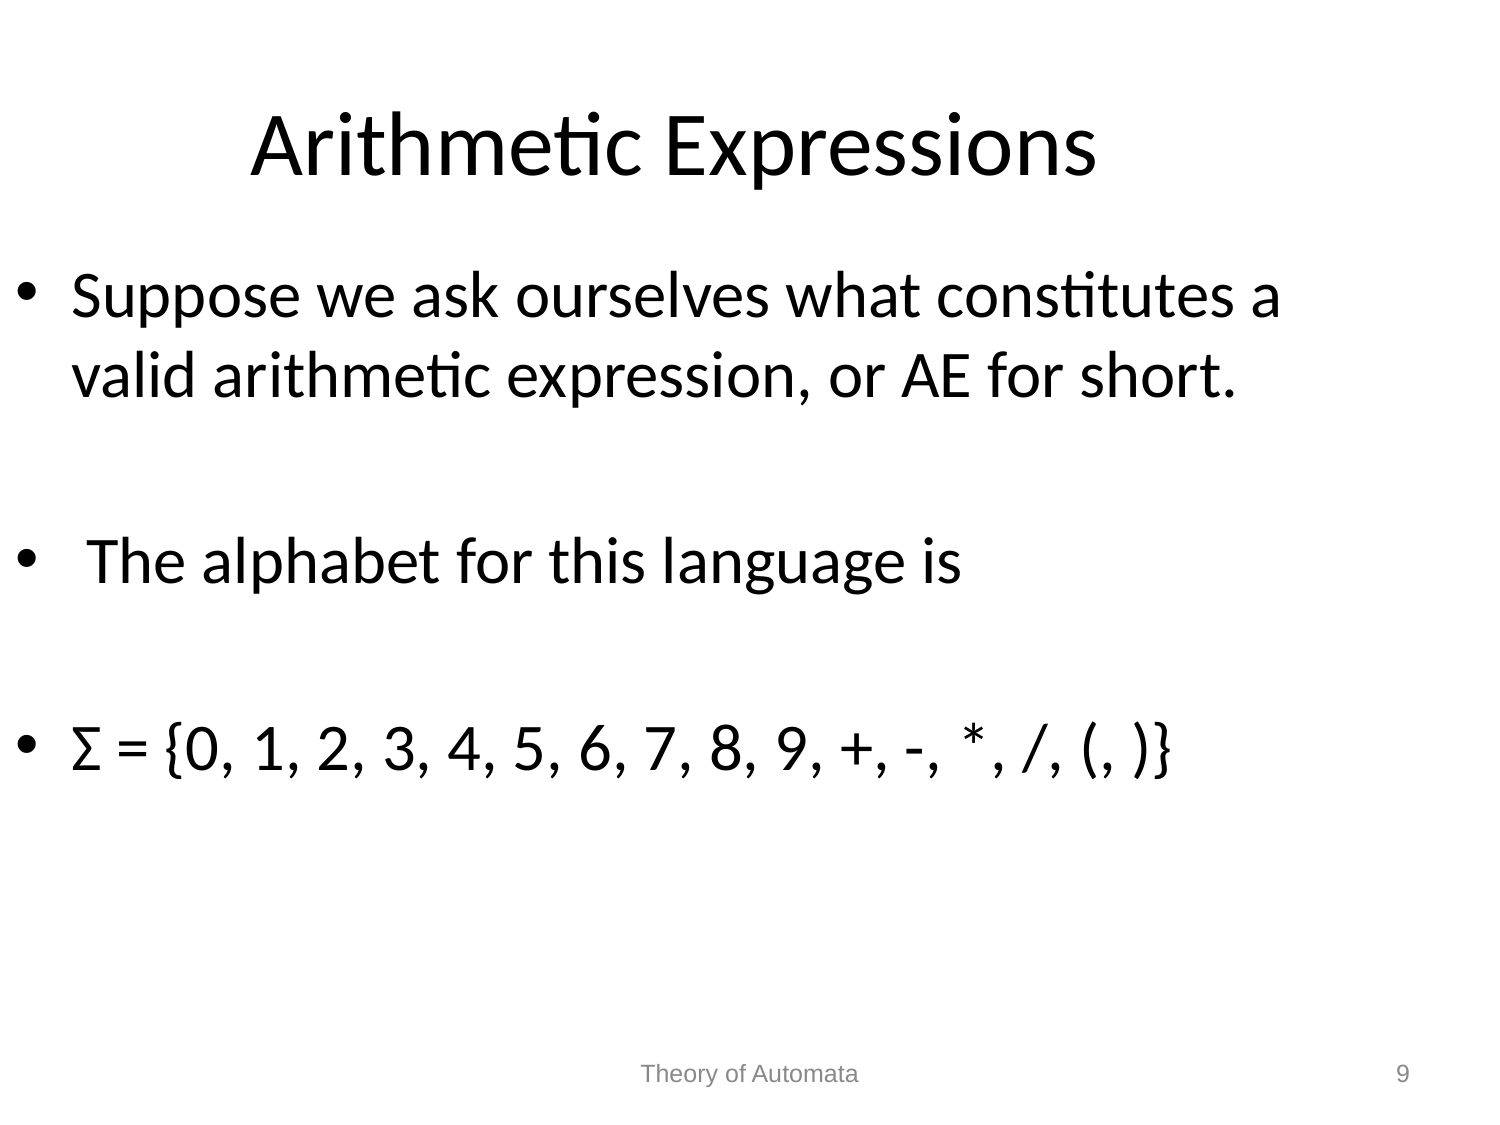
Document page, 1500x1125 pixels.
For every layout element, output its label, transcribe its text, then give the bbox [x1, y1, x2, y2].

title Arithmetic Expressions [0, 45, 1350, 233]
text_box 9 [1074, 1042, 1425, 1103]
text_box Theory of Automata [512, 1042, 988, 1103]
list Suppose we ask ourselves what constitutes a valid arithmetic expression, or AE for short. The alphabet for this language is Σ = {0, 1, 2, 3, 4, 5, 6, 7, 8, 9, +, -, *, /, (, )} [0, 242, 1350, 986]
